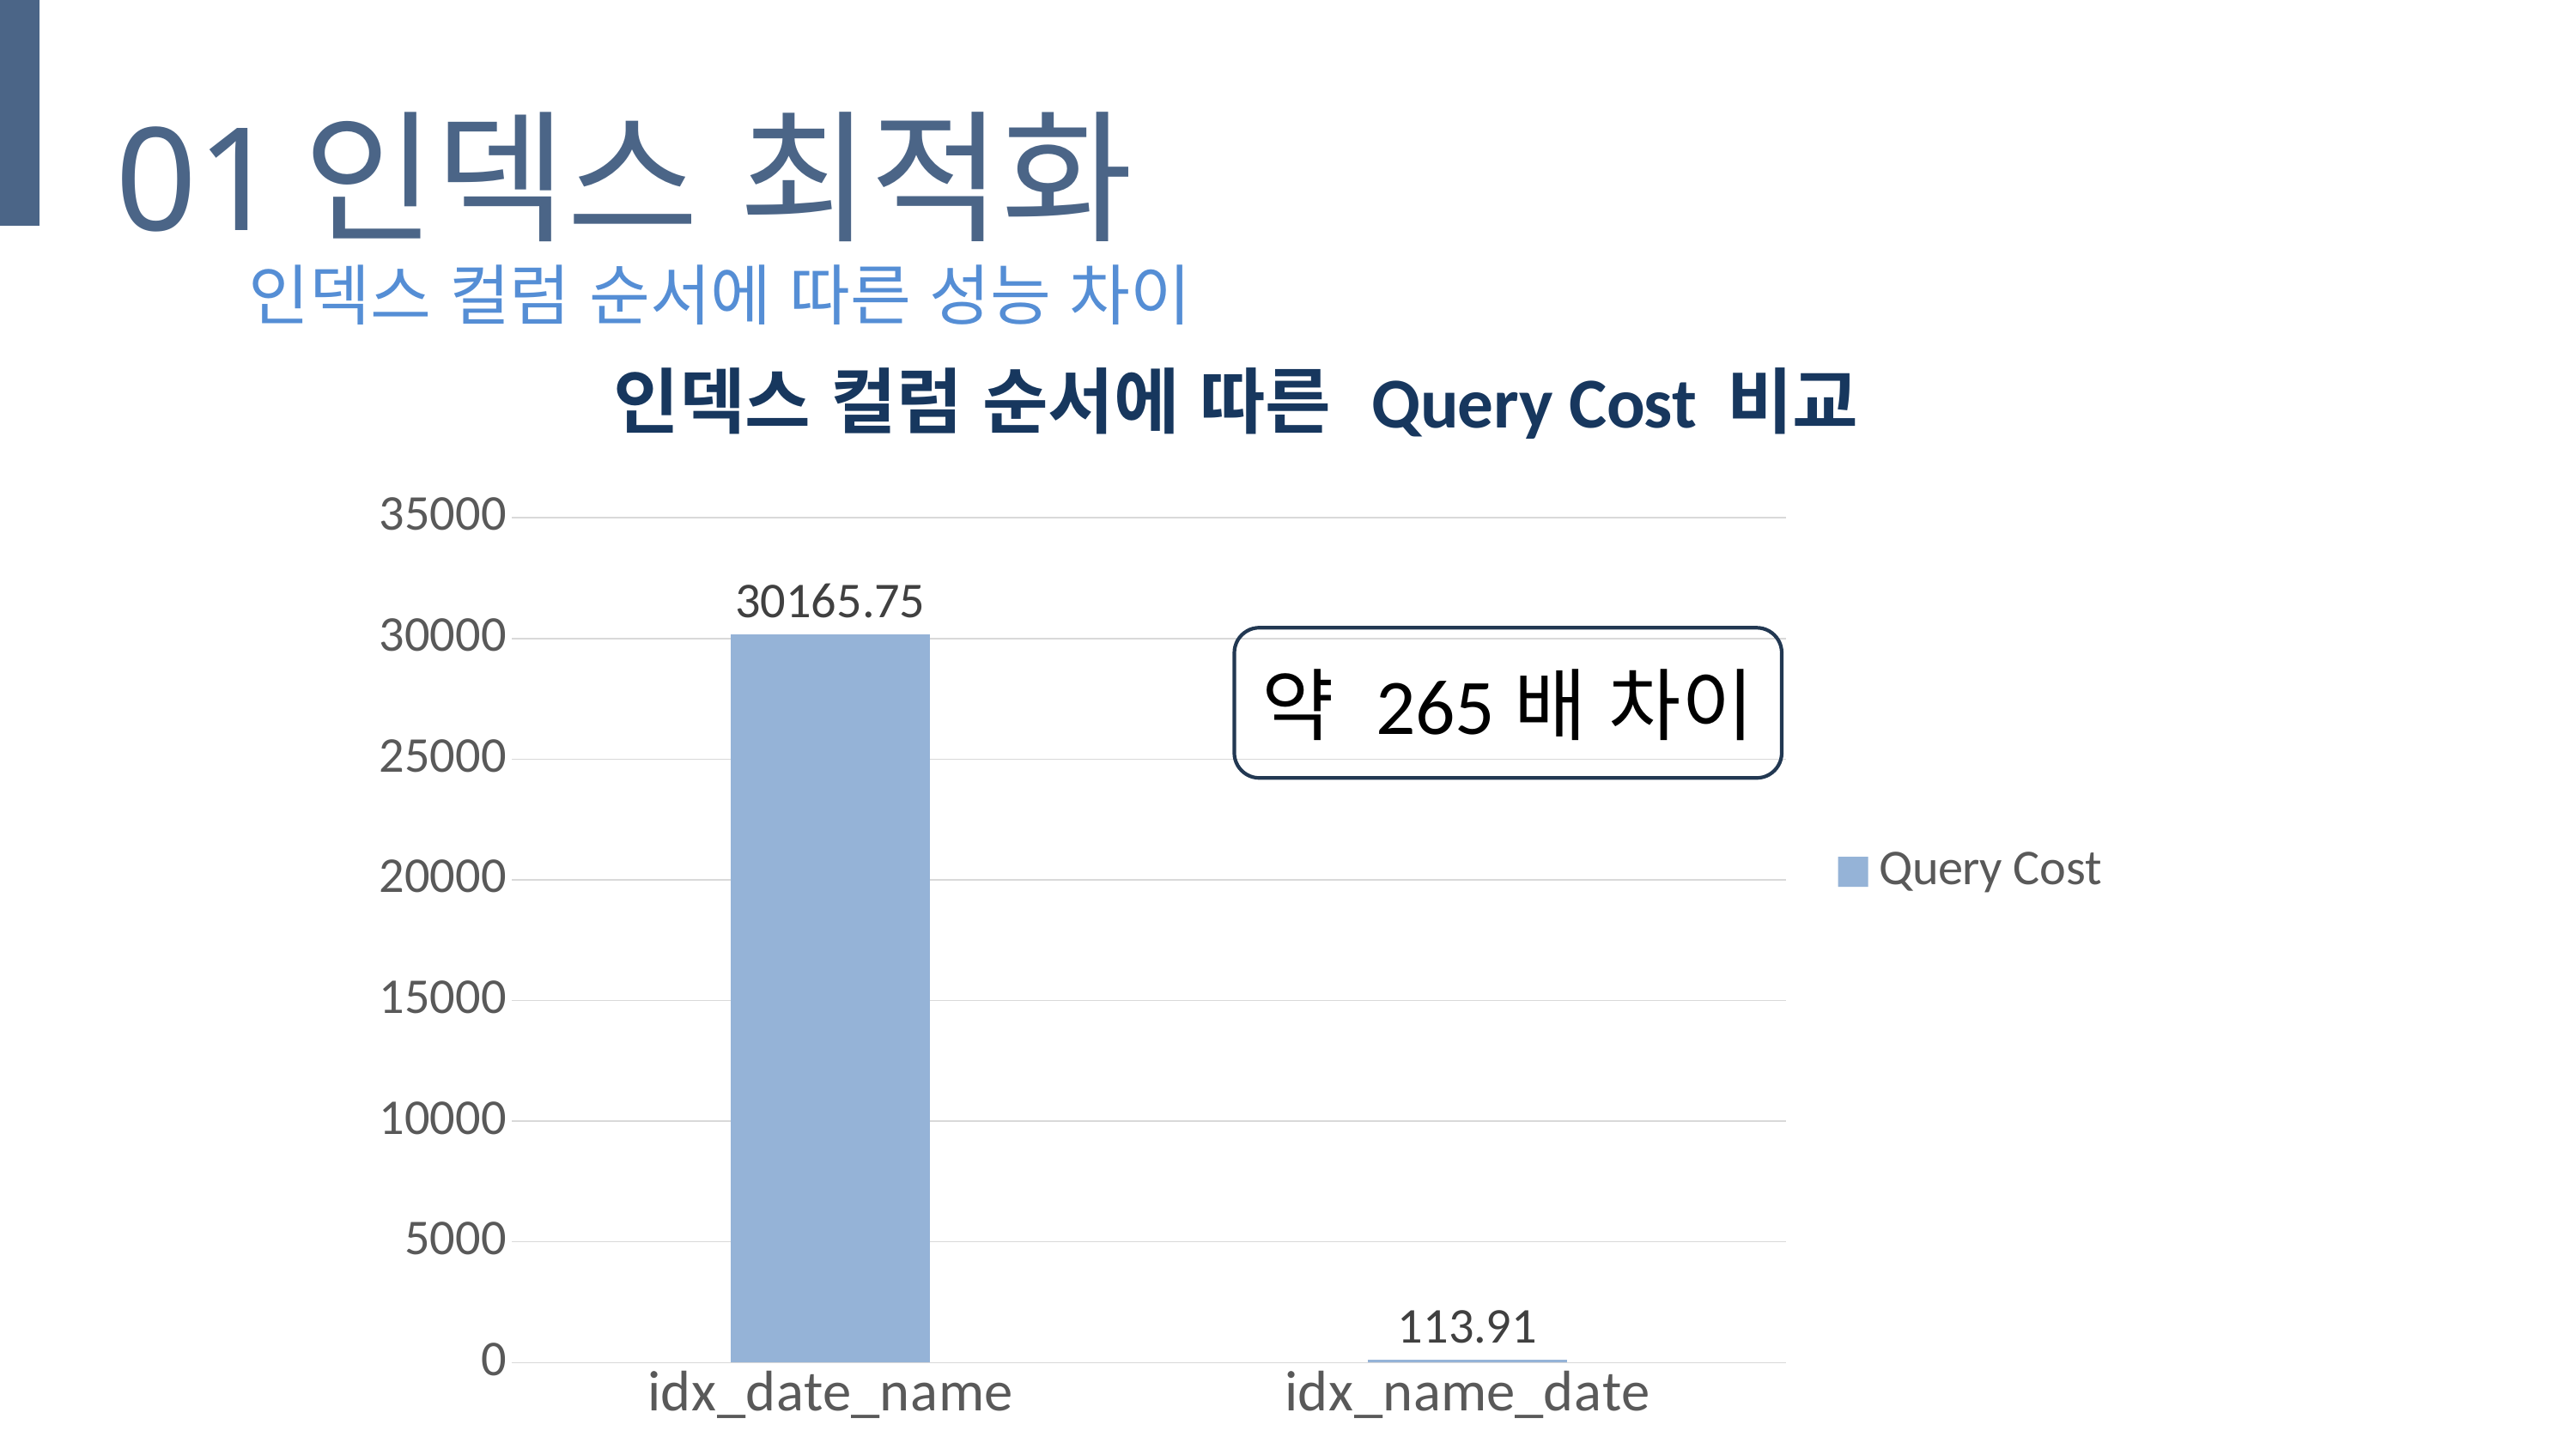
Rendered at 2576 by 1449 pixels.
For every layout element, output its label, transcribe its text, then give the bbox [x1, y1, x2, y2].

text_box 01 [115, 58, 290, 260]
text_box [0, 0, 39, 226]
chart [343, 294, 2129, 1449]
text_box 인덱스 컬럼 순서에 따른 성능 차이 [236, 246, 2340, 339]
text_box 인덱스 최적화 [303, 58, 1686, 246]
